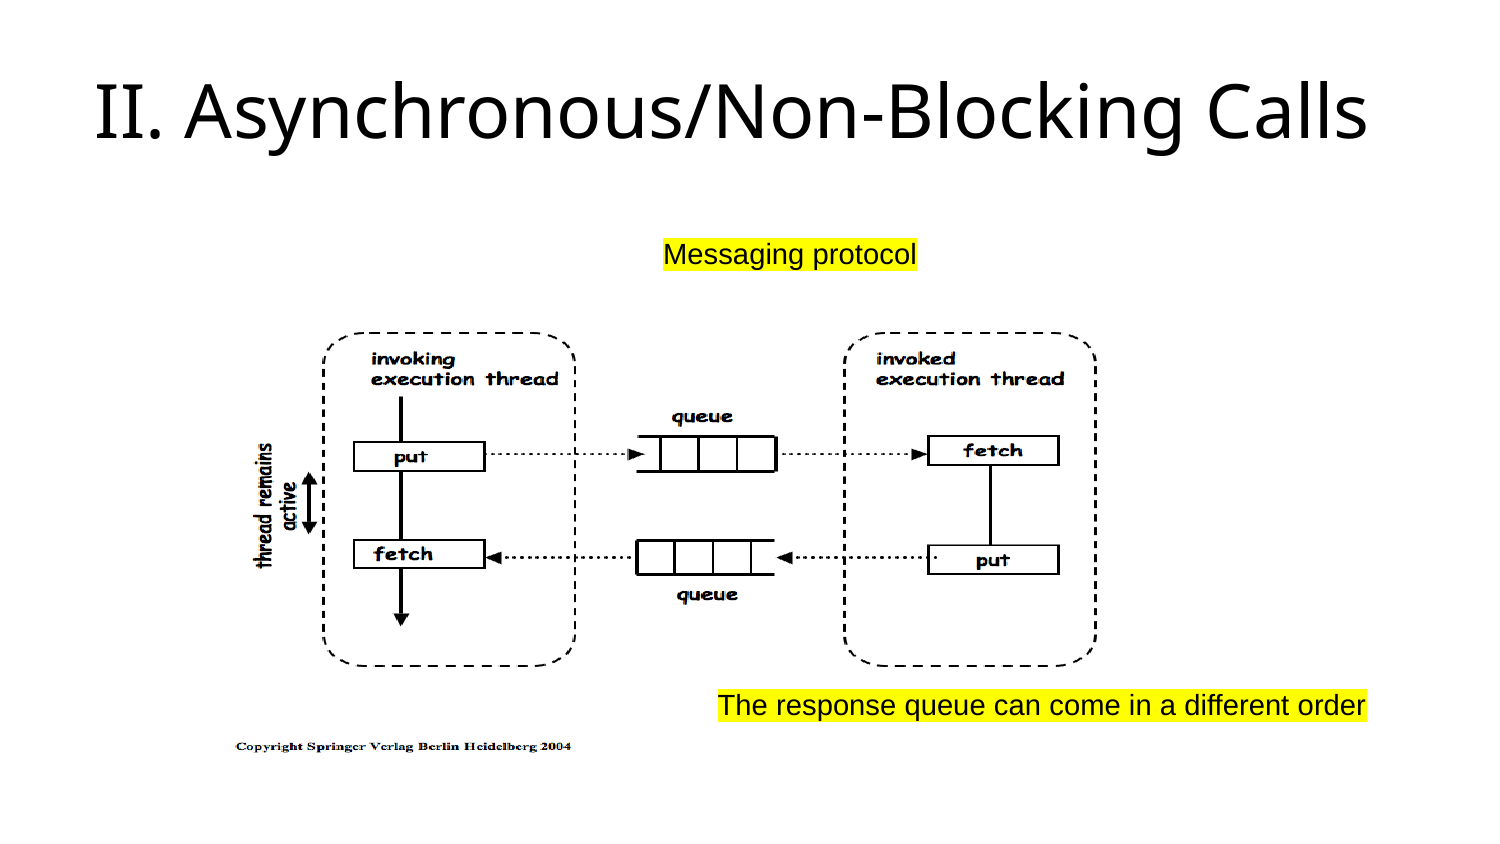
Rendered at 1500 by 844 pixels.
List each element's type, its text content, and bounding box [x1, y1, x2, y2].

text_box The response queue can come in a different order [1151, 679, 1382, 729]
title II. Asynchronous/Non-Blocking Calls [79, 55, 1484, 228]
text_box Messaging protocol [648, 227, 933, 250]
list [227, 252, 1146, 769]
